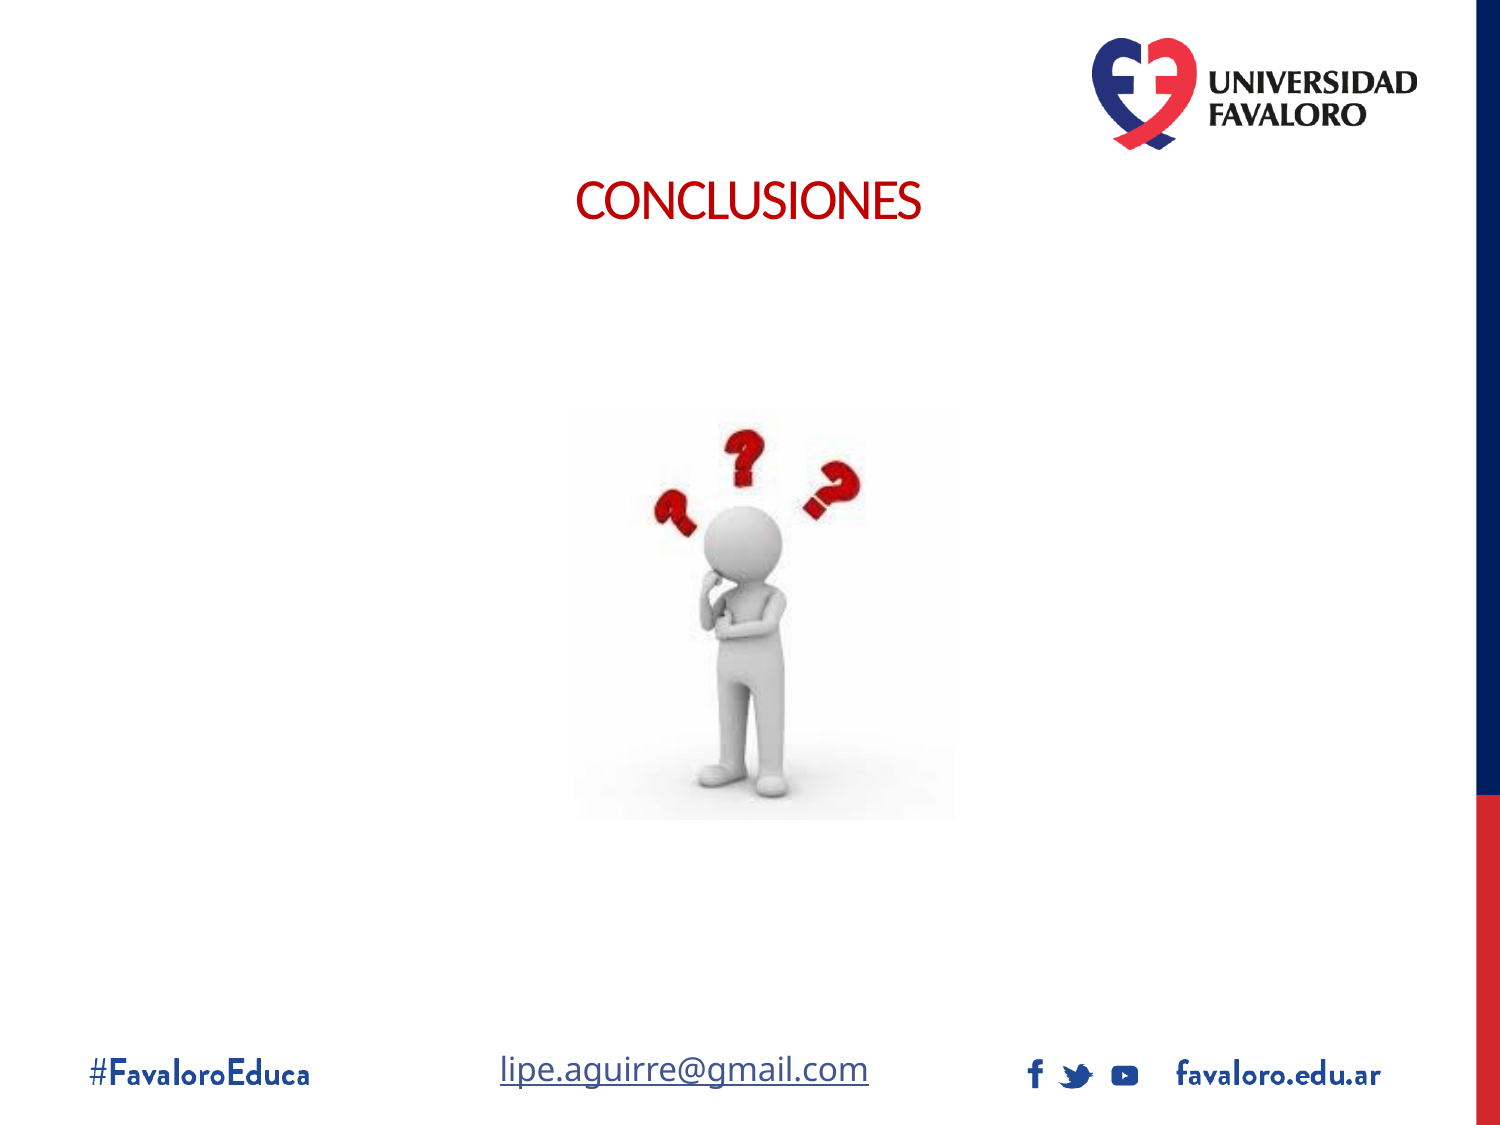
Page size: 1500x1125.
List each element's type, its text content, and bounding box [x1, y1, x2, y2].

picture [89, 1058, 309, 1085]
text_box lipe.aguirre@gmail.com [422, 1054, 945, 1094]
picture [1092, 38, 1417, 150]
picture [1027, 1059, 1381, 1089]
title CONCLUSIONES [573, 159, 929, 349]
picture [573, 408, 955, 820]
